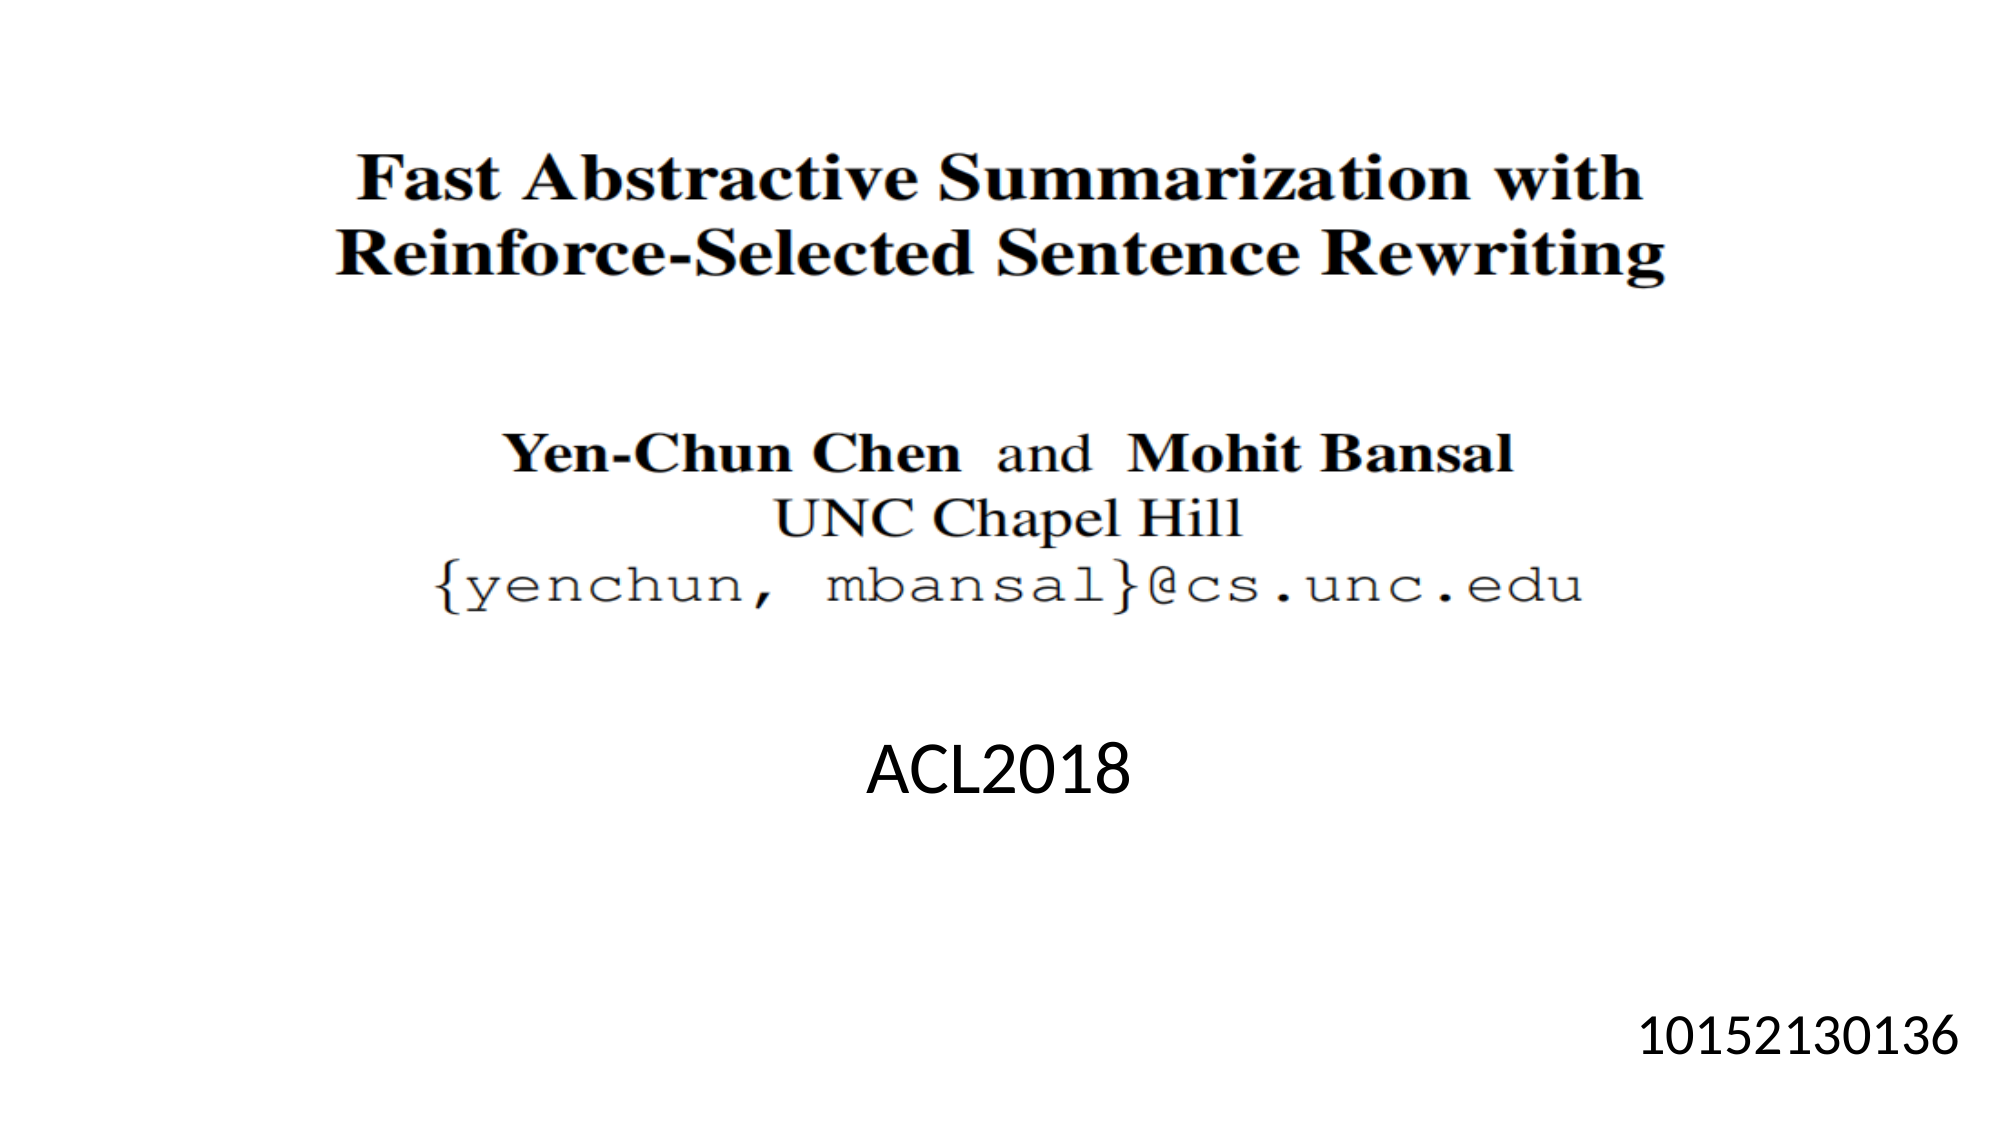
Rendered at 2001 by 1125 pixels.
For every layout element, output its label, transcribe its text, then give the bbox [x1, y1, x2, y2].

text_box 10152130136 [1439, 988, 1976, 1074]
text_box ACL2018 [649, 710, 1351, 816]
picture [300, 123, 1700, 634]
